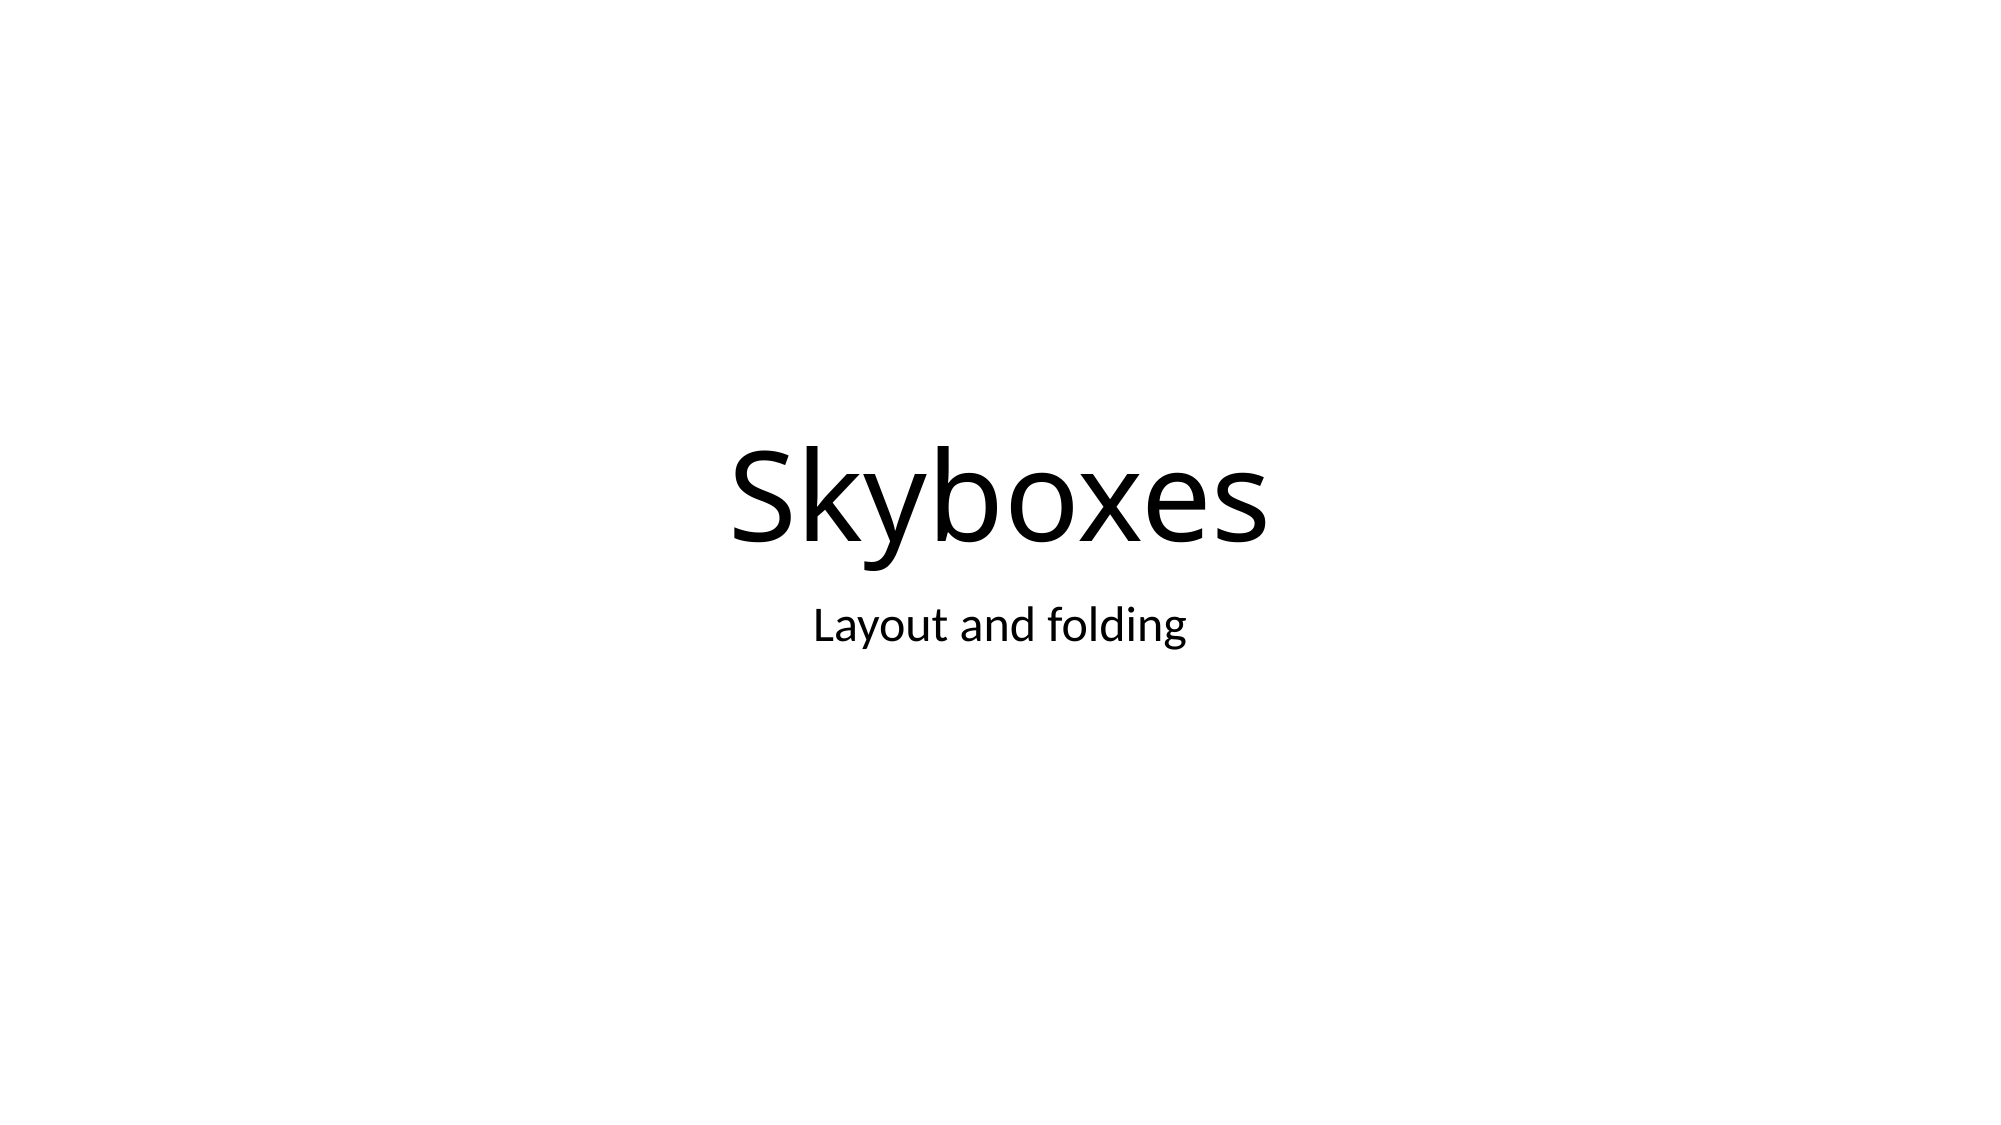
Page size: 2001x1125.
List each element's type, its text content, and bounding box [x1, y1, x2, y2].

subtitle Layout and folding [249, 590, 1750, 863]
title Skyboxes [249, 184, 1750, 576]
